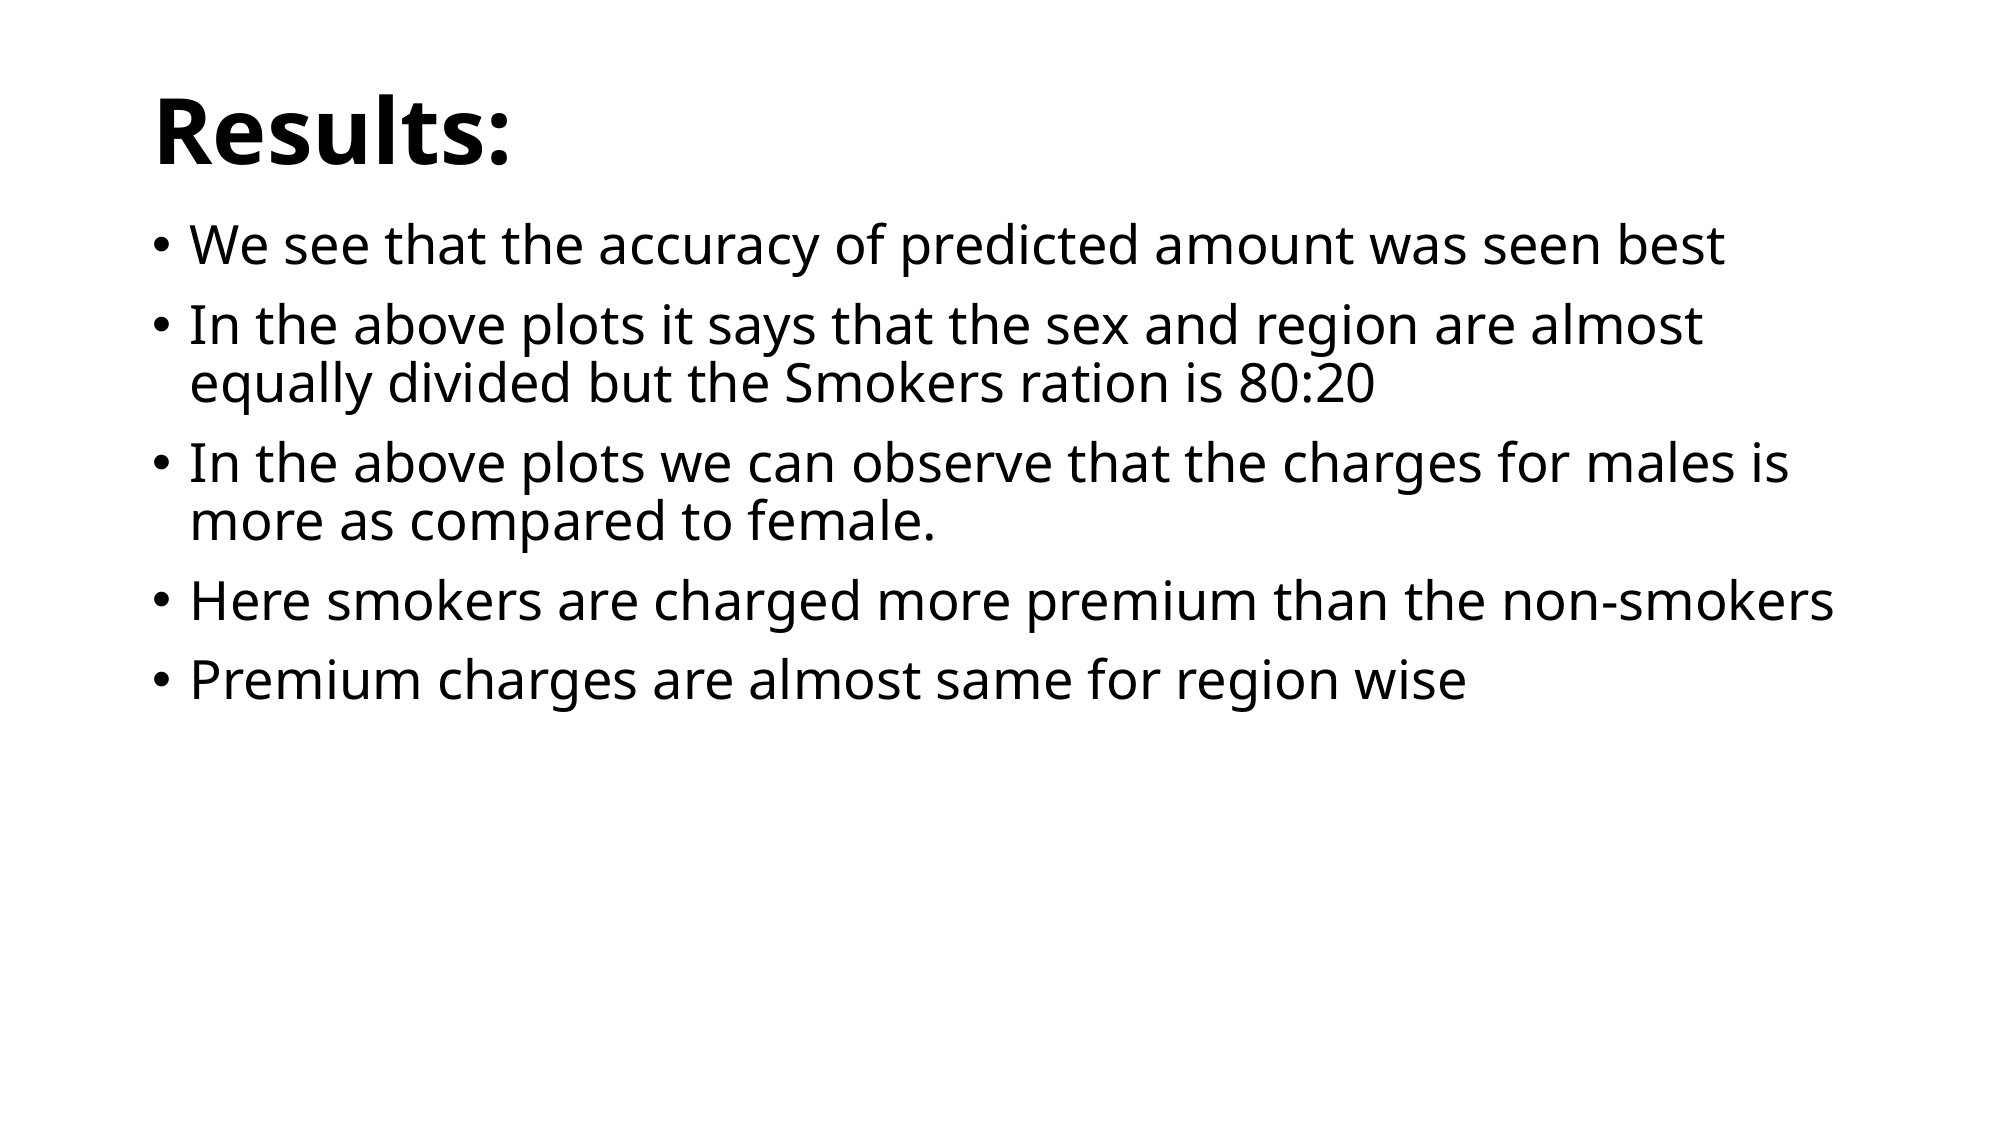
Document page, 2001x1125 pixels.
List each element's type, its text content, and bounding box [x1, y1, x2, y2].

list We see that the accuracy of predicted amount was seen best In the above plots it says that the sex and region are almost equally divided but the Smokers ration is 80:20 In the above plots we can observe that the charges for males is more as compared to female. Here smokers are charged more premium than the non-smokers Premium charges are almost same for region wise [137, 210, 1863, 1014]
title Results: [137, 59, 1863, 210]
